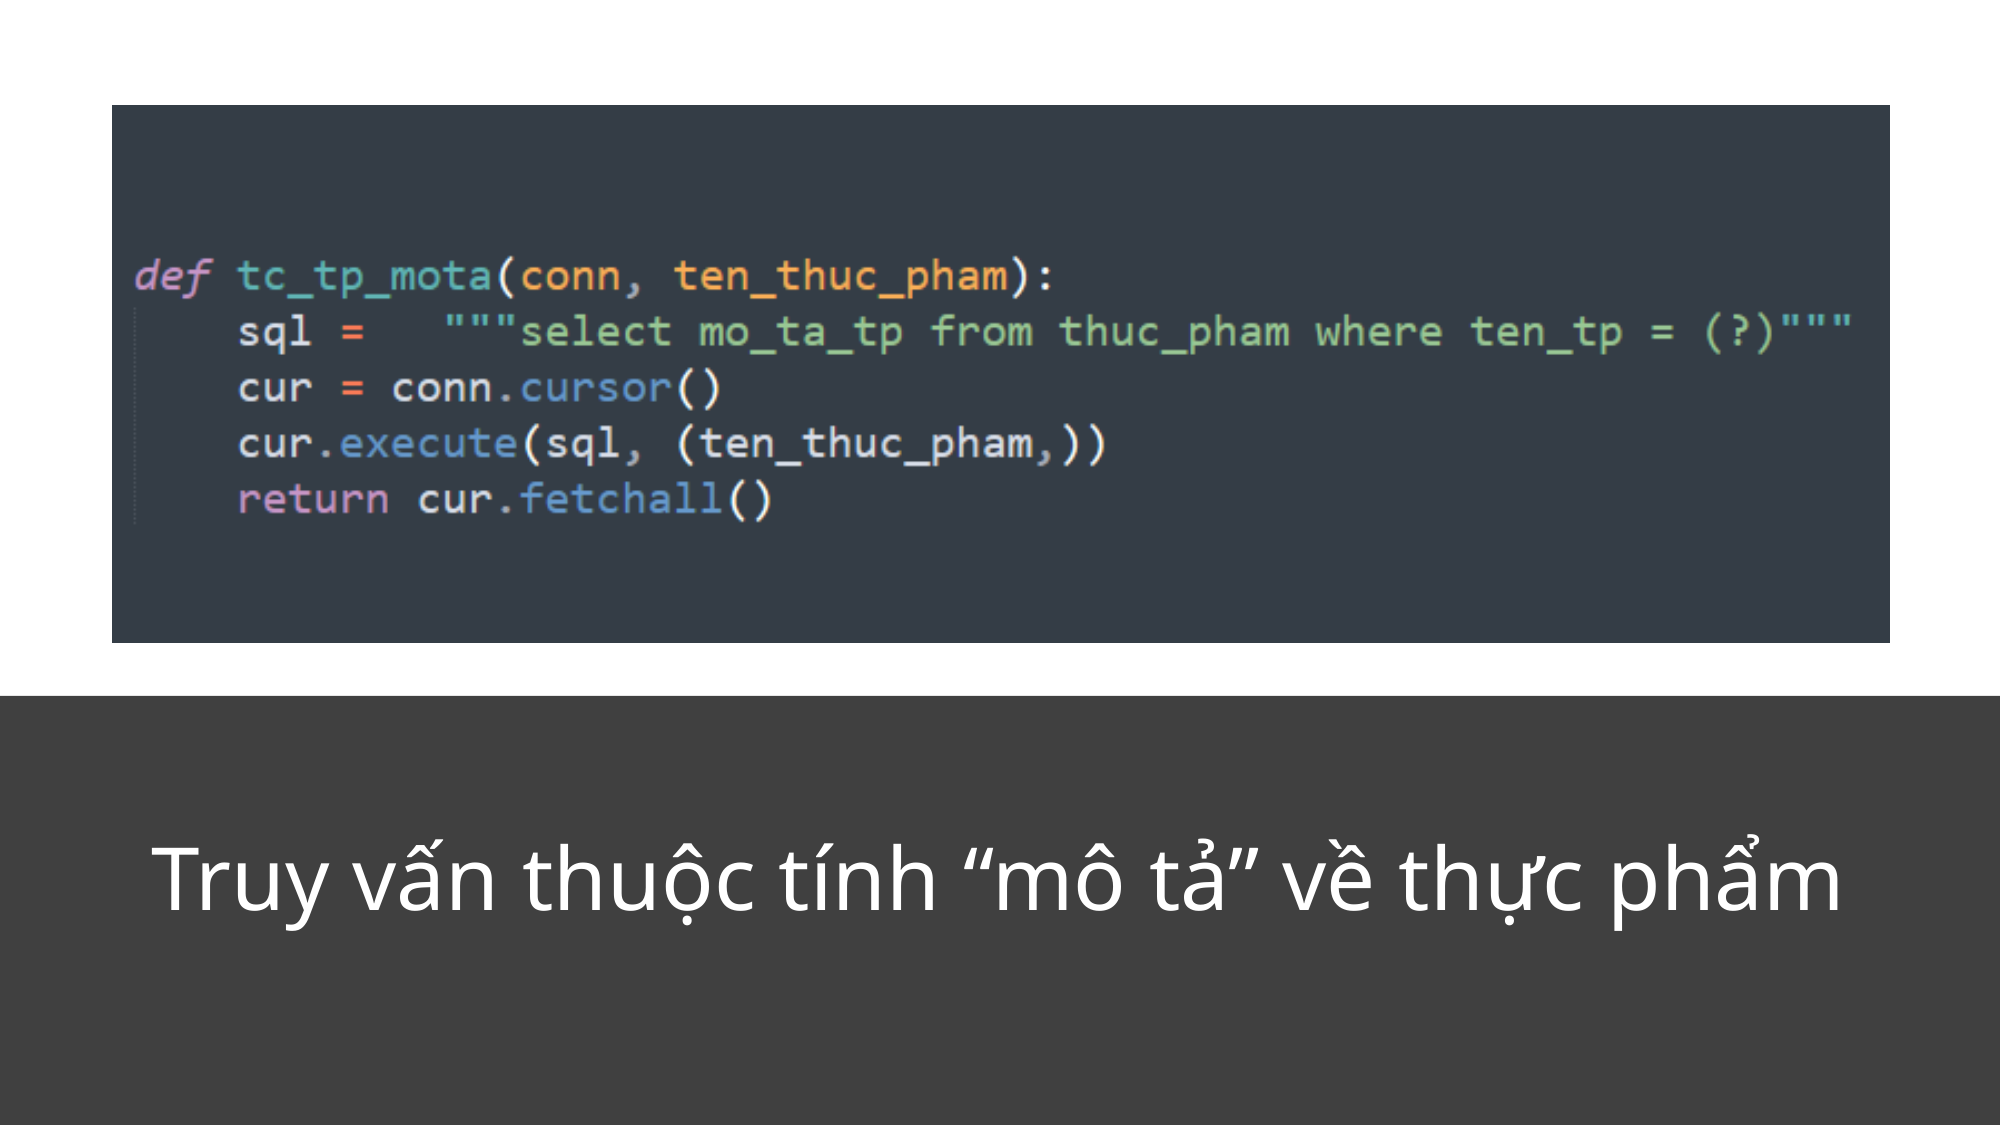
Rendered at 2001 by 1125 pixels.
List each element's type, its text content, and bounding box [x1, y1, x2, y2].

picture [112, 105, 1890, 643]
text_box Truy vấn thuộc tính “mô tả” về thực phẩm [115, 738, 1882, 937]
text_box [0, 0, 2000, 695]
text_box [0, 695, 2000, 1125]
